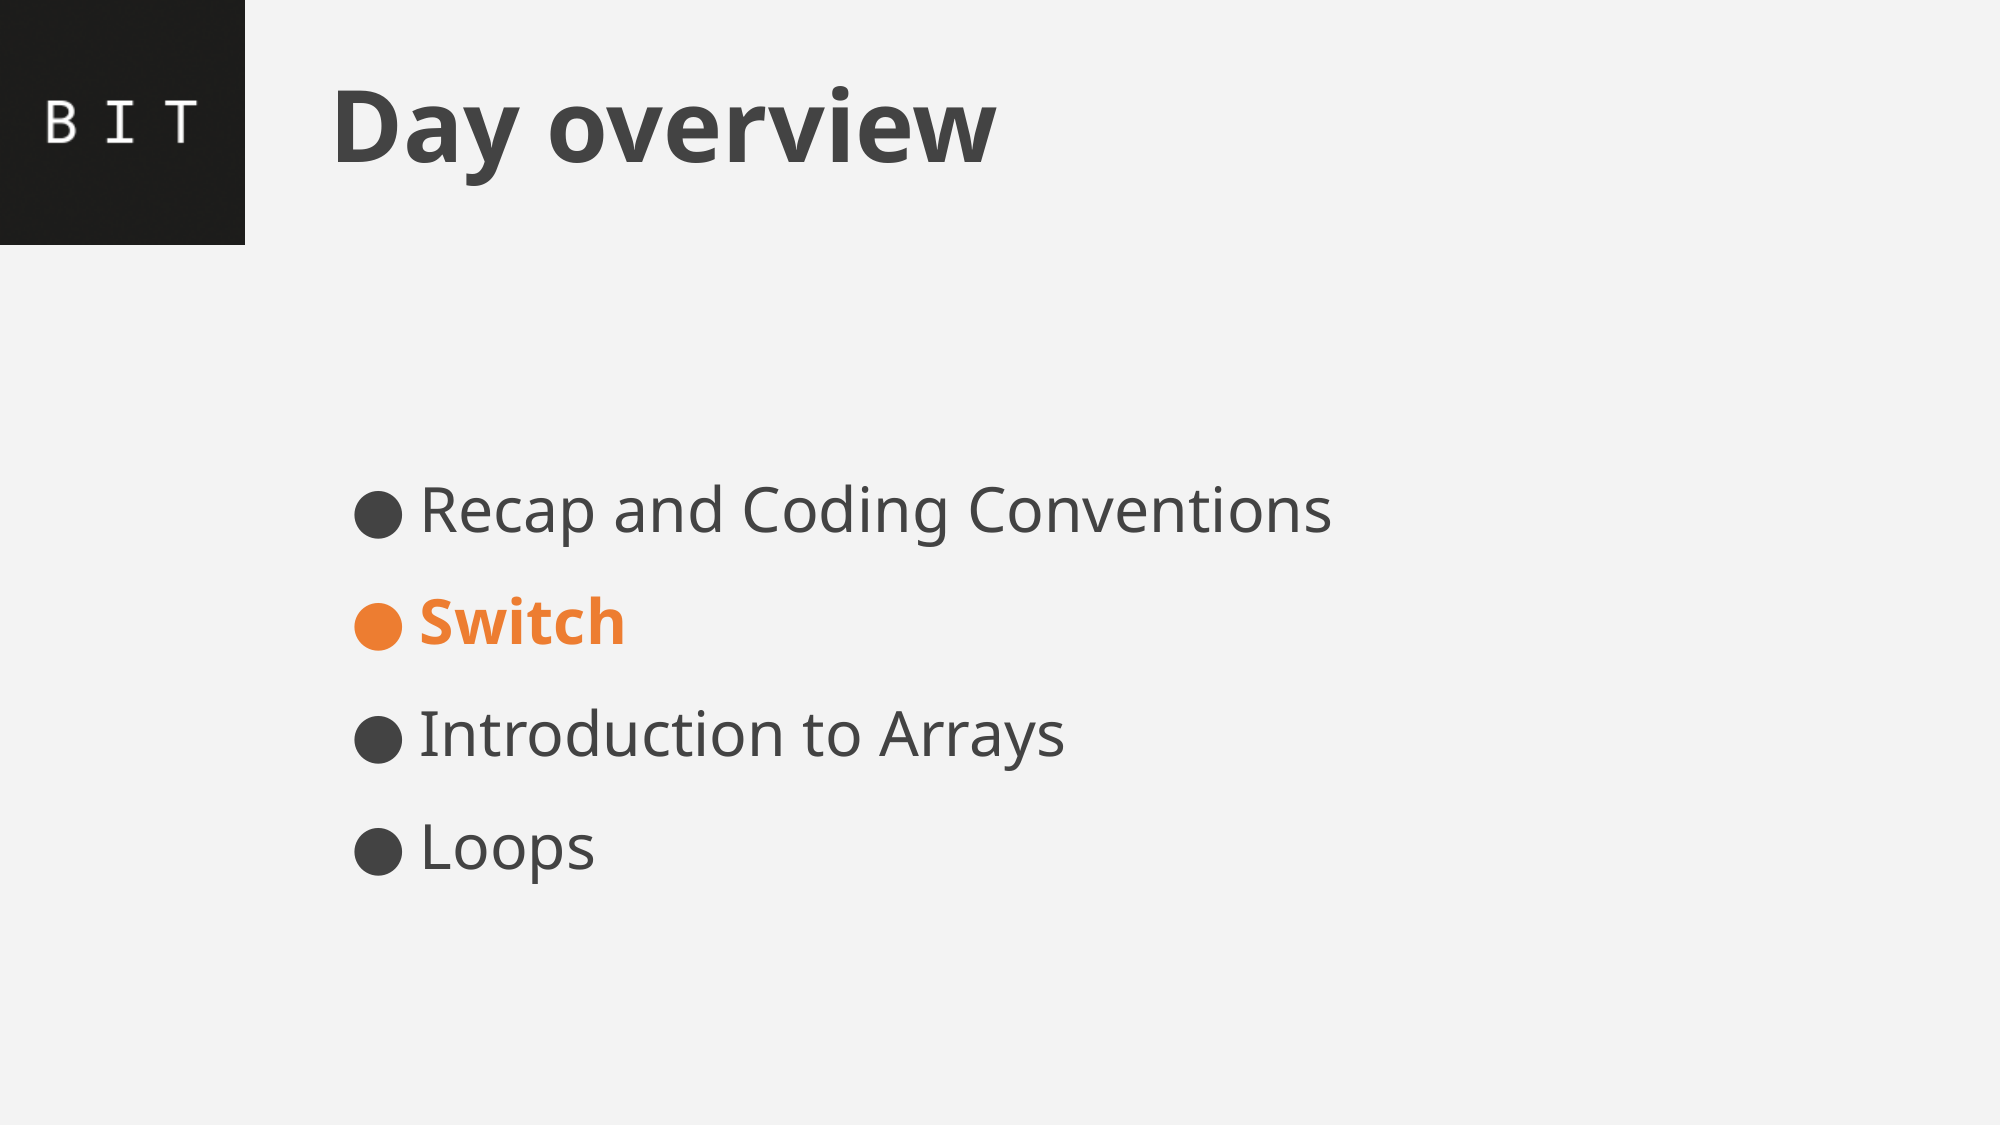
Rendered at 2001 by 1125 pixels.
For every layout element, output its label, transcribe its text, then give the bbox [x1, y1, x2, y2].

text_box Day overview [314, 0, 1809, 245]
picture [0, 0, 245, 245]
text_box Recap and Coding Conventions Switch Introduction to Arrays Loops [329, 279, 1799, 1035]
